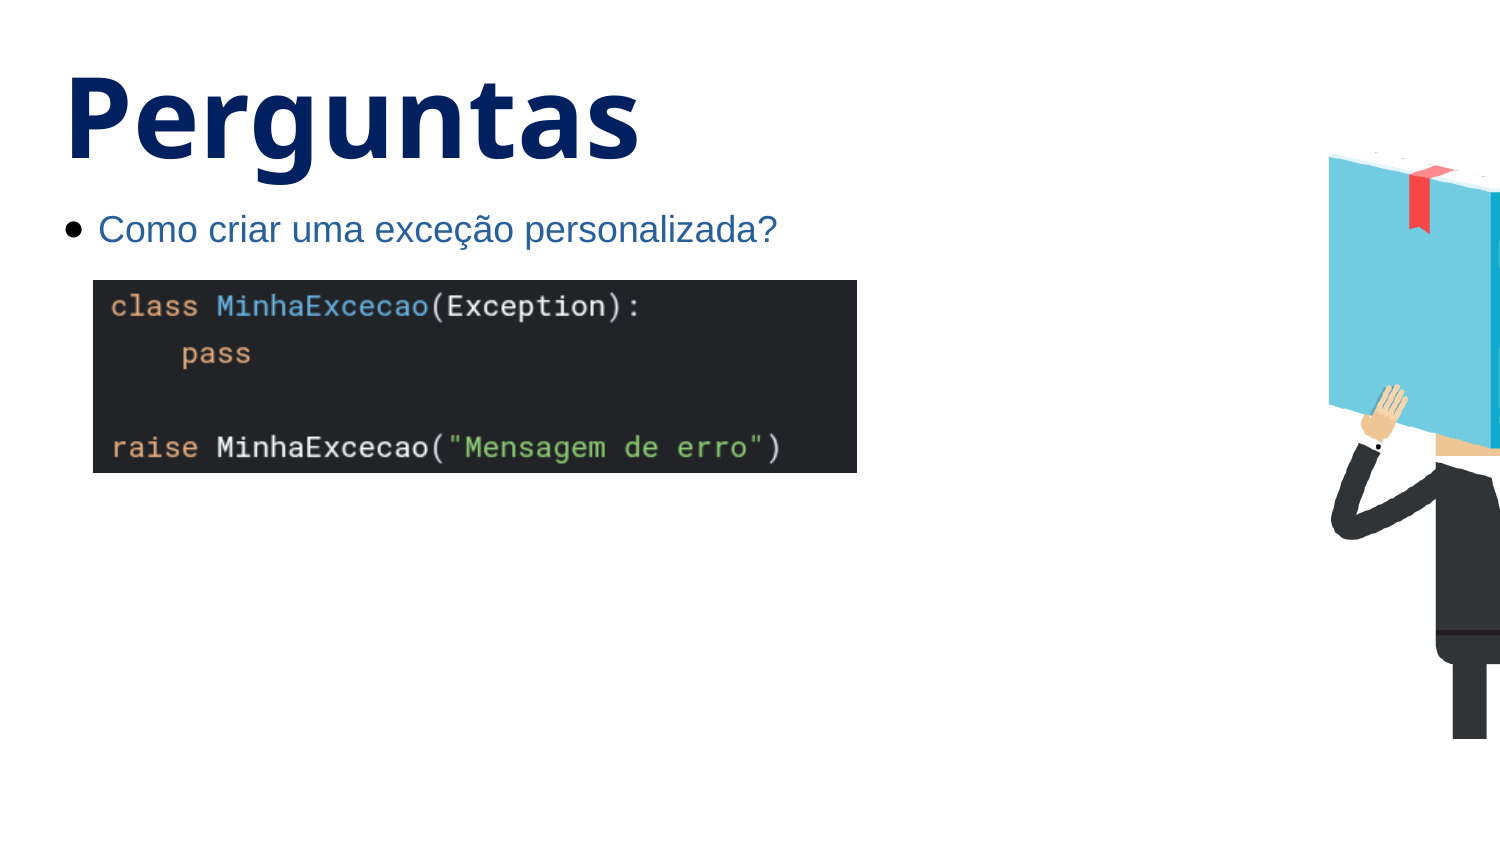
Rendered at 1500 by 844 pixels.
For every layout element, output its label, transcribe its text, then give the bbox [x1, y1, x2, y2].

picture [93, 280, 857, 473]
text_box Como criar uma exceção personalizada? [47, 191, 1300, 258]
picture [1328, 147, 1500, 739]
text_box Perguntas [47, 30, 1276, 179]
